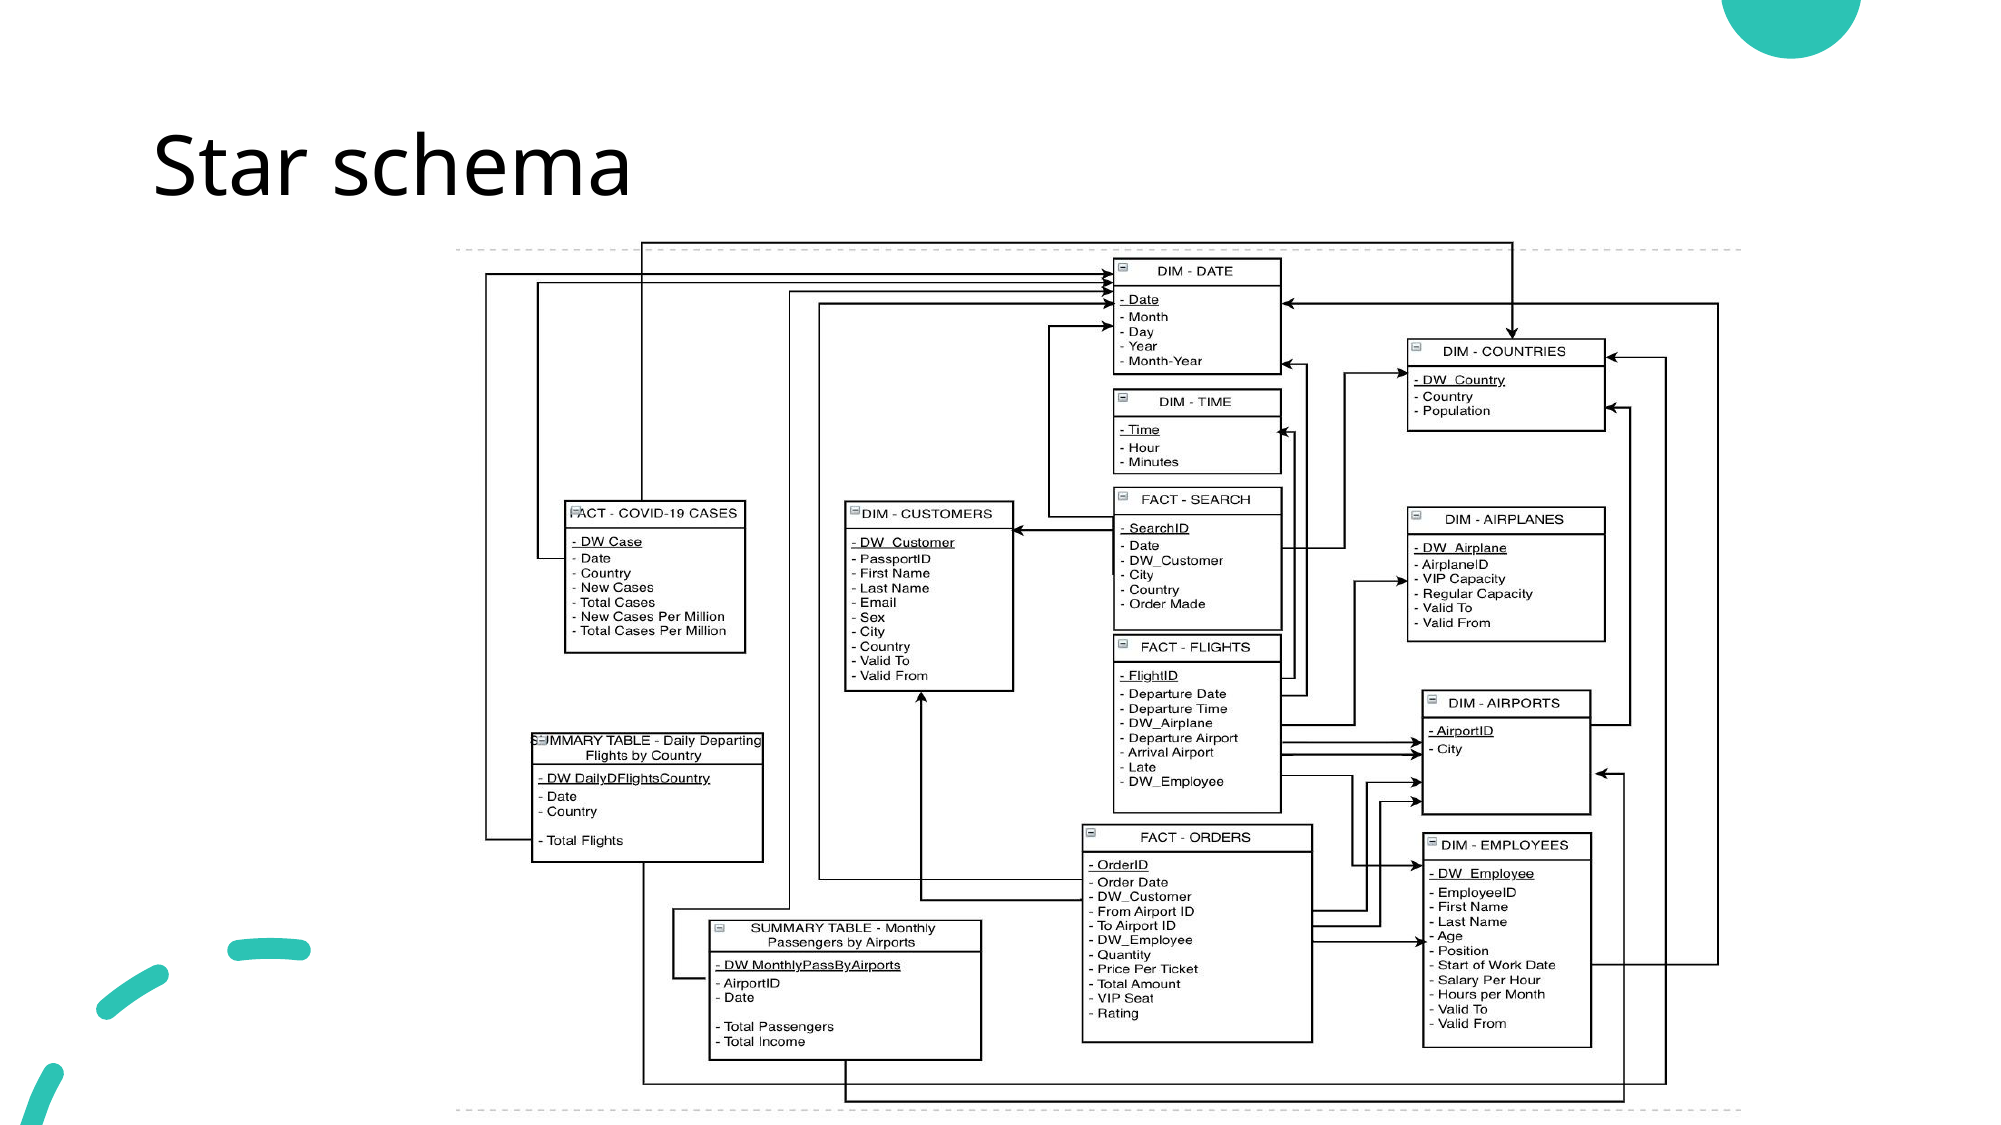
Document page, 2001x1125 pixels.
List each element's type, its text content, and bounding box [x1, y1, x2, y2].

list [456, 227, 1741, 1118]
title Star schema [137, 59, 1863, 278]
